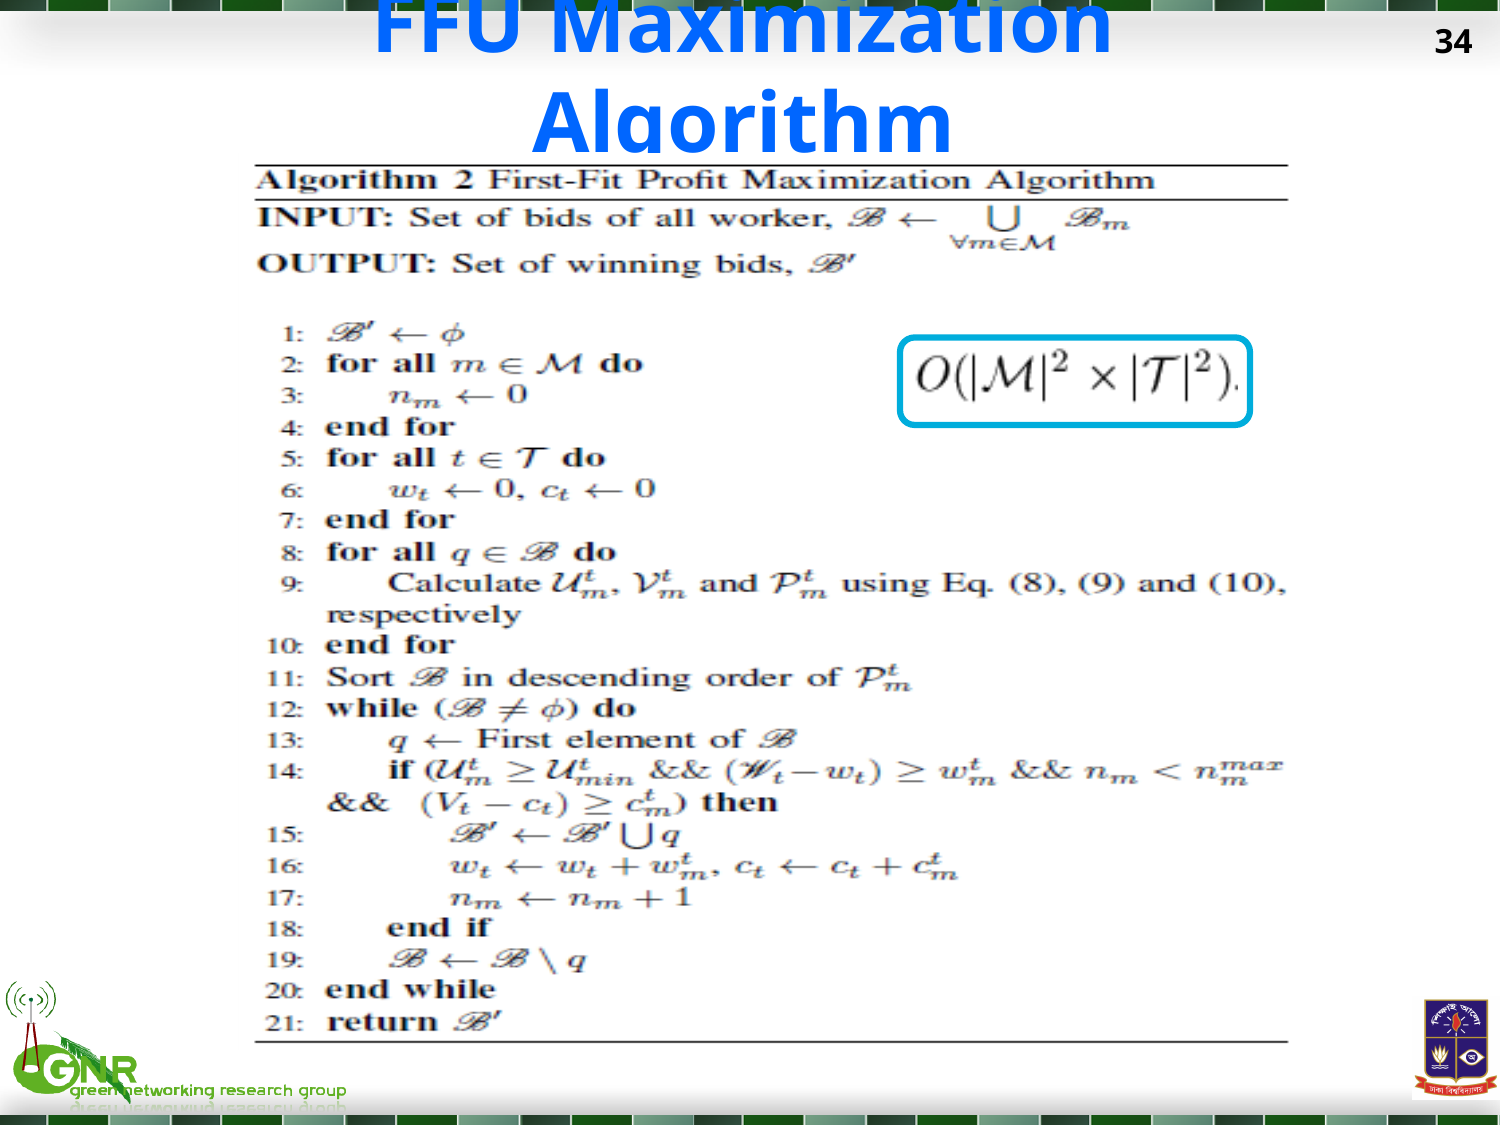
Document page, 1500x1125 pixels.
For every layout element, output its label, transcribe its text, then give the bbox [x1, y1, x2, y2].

title FFU Maximization Algorithm [162, 37, 1325, 100]
picture [1412, 996, 1500, 1100]
picture [0, 0, 1500, 11]
text_box 34 [1399, 12, 1488, 73]
picture [0, 153, 1500, 1125]
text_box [899, 337, 1251, 426]
